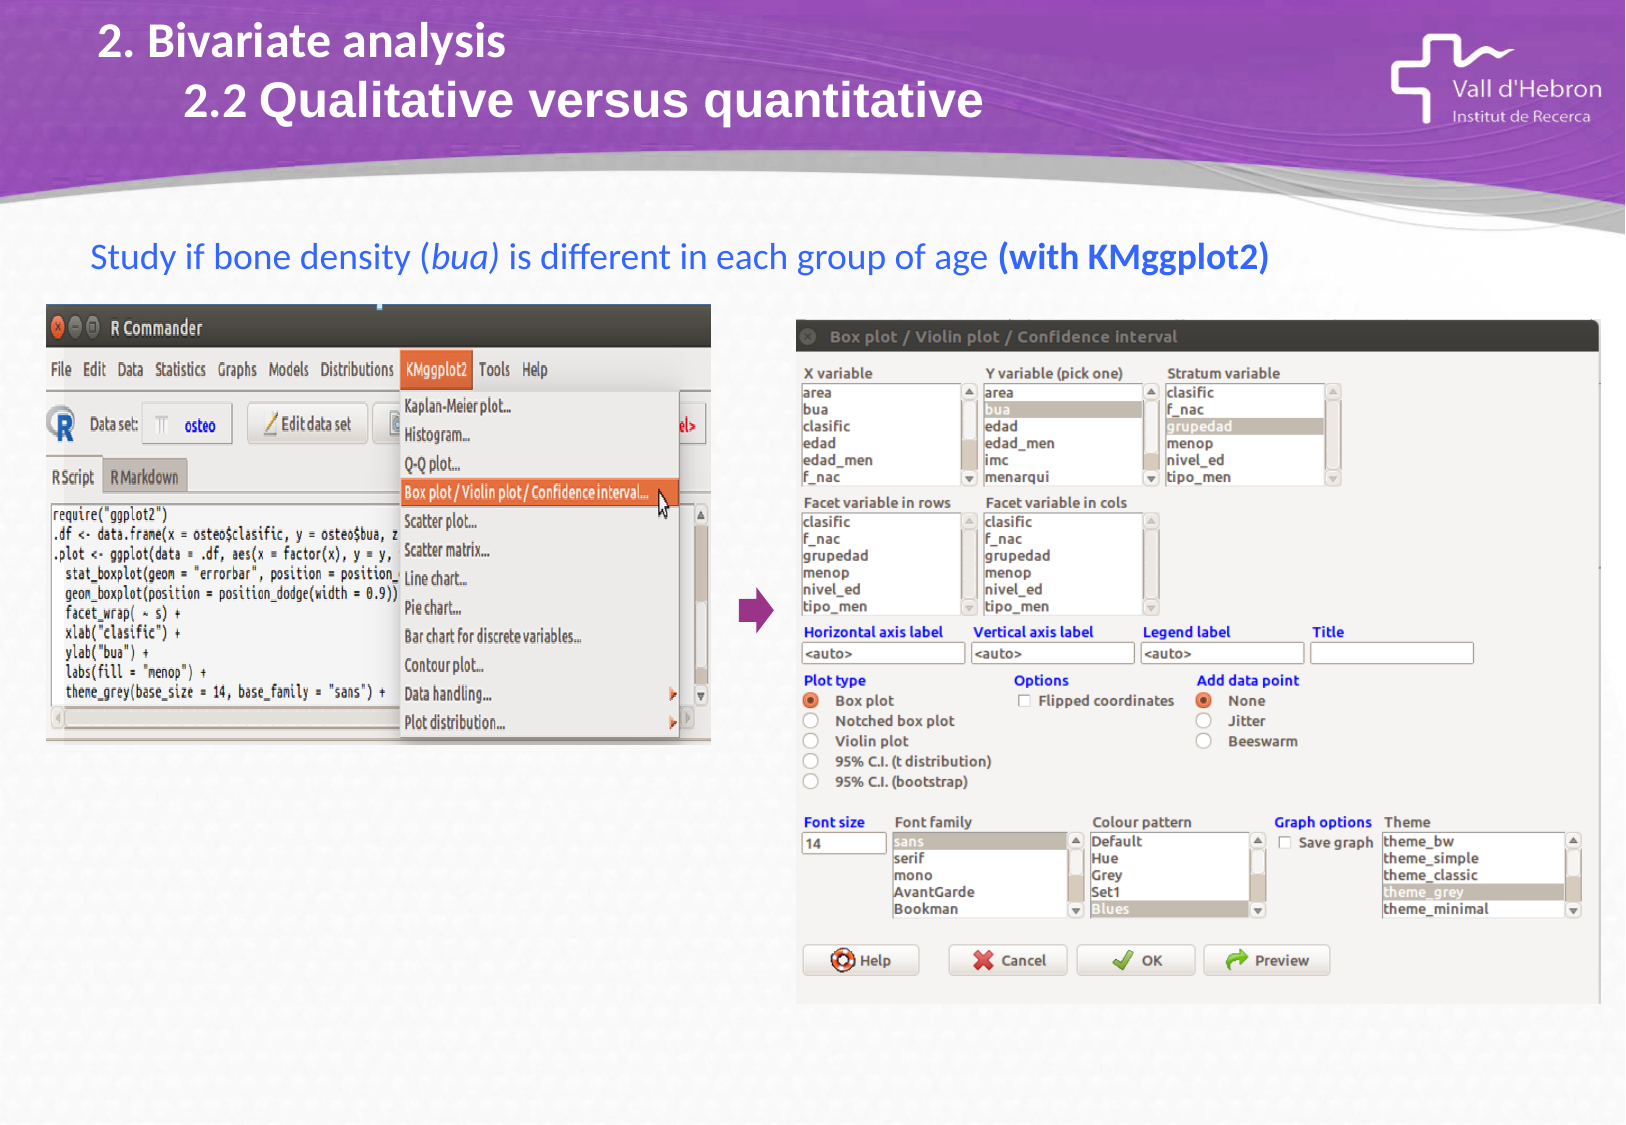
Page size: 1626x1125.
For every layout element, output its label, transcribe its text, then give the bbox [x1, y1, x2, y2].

picture [0, 0, 1625, 1125]
text_box Study if bone density (bua) is different in each group of age (with KMggplot2) [75, 224, 1413, 285]
text_box [738, 587, 774, 634]
text_box 2. Bivariate analysis 2.2 Qualitative versus quantitative [82, 0, 1546, 188]
